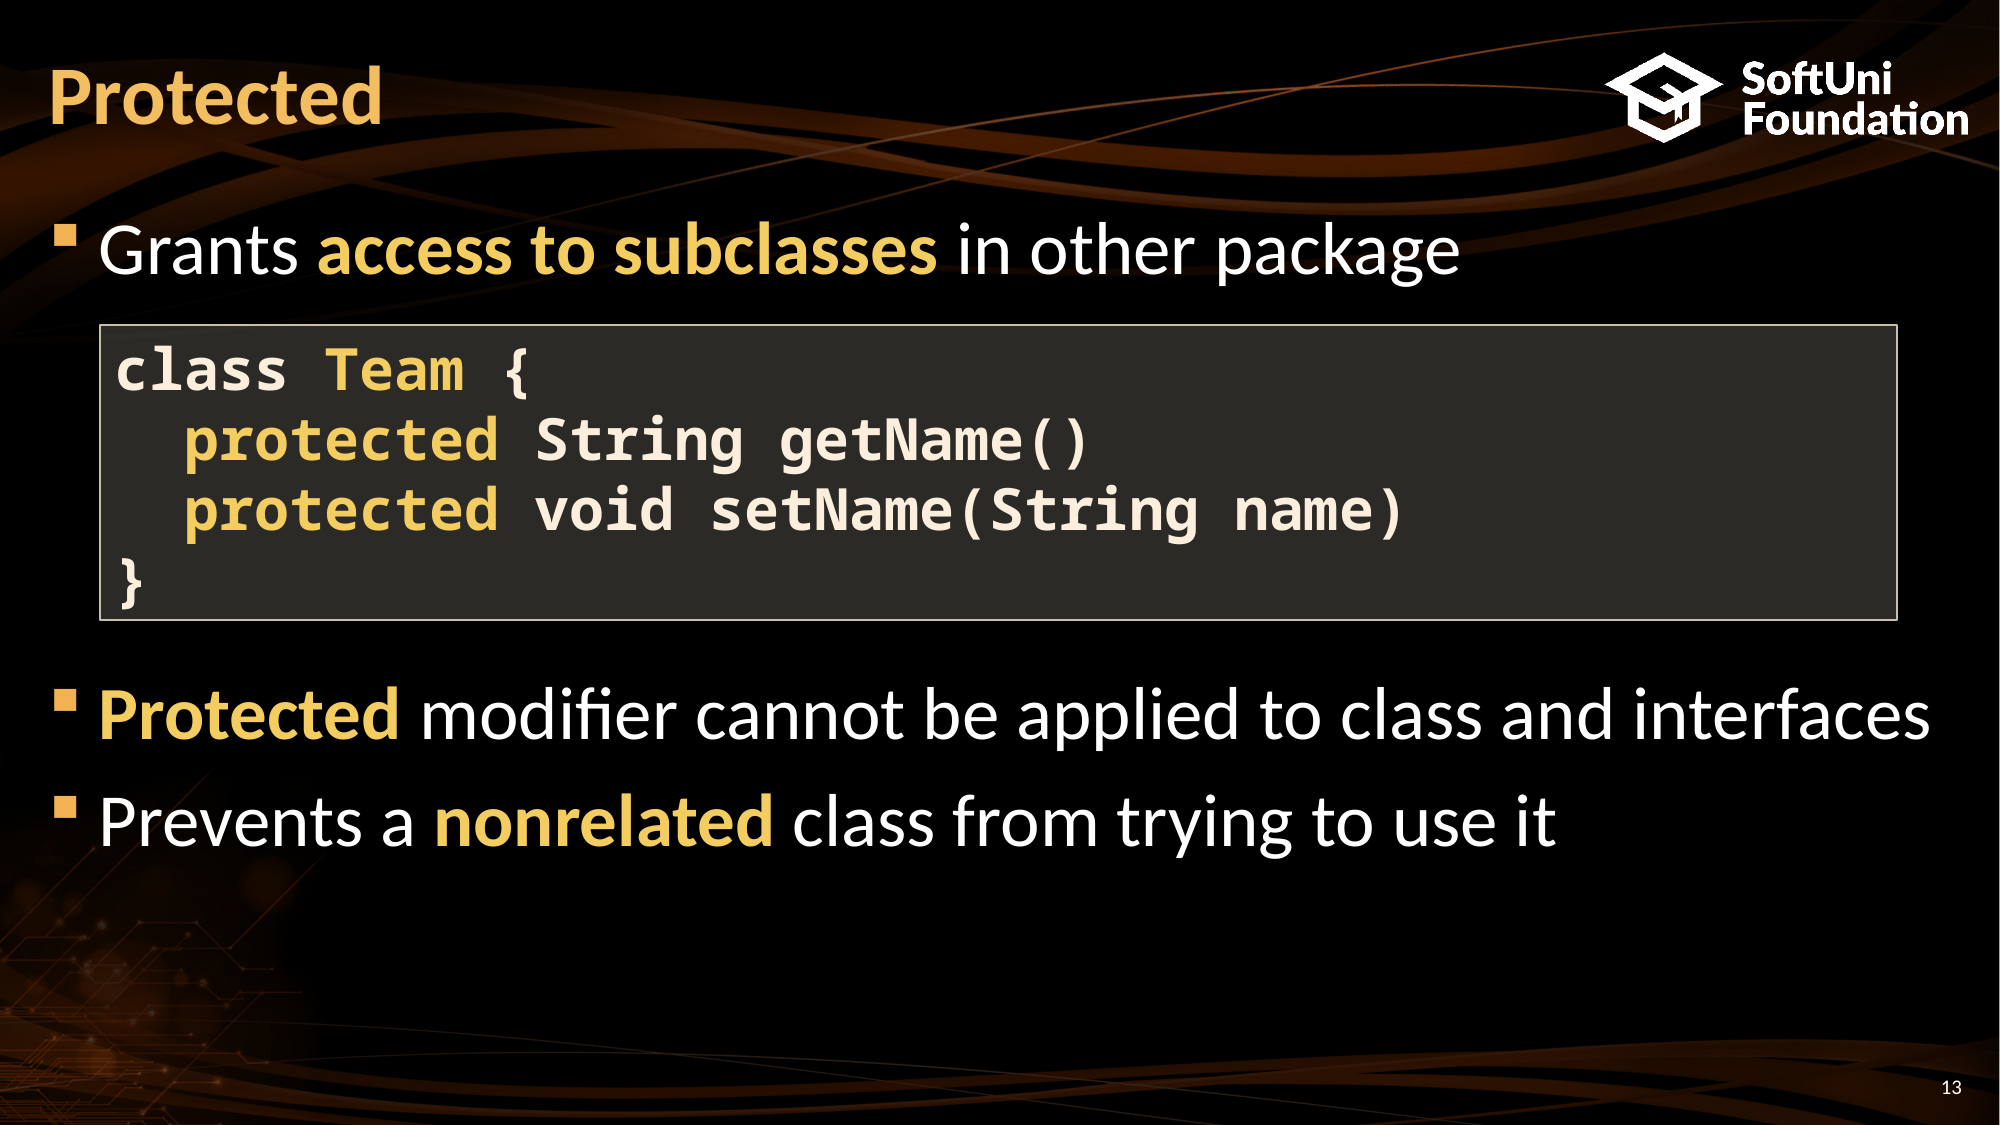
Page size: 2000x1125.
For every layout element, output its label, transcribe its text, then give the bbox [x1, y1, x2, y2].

text_box class Team { protected String getName() protected void setName(String name) } [99, 324, 1898, 620]
title Protected [30, 6, 1602, 189]
list Grants access to subclasses in other package Protected modifier cannot be applied to class and interfaces Prevents a nonrelated class from trying to use it [31, 188, 1968, 1103]
picture [0, 0, 2000, 1125]
